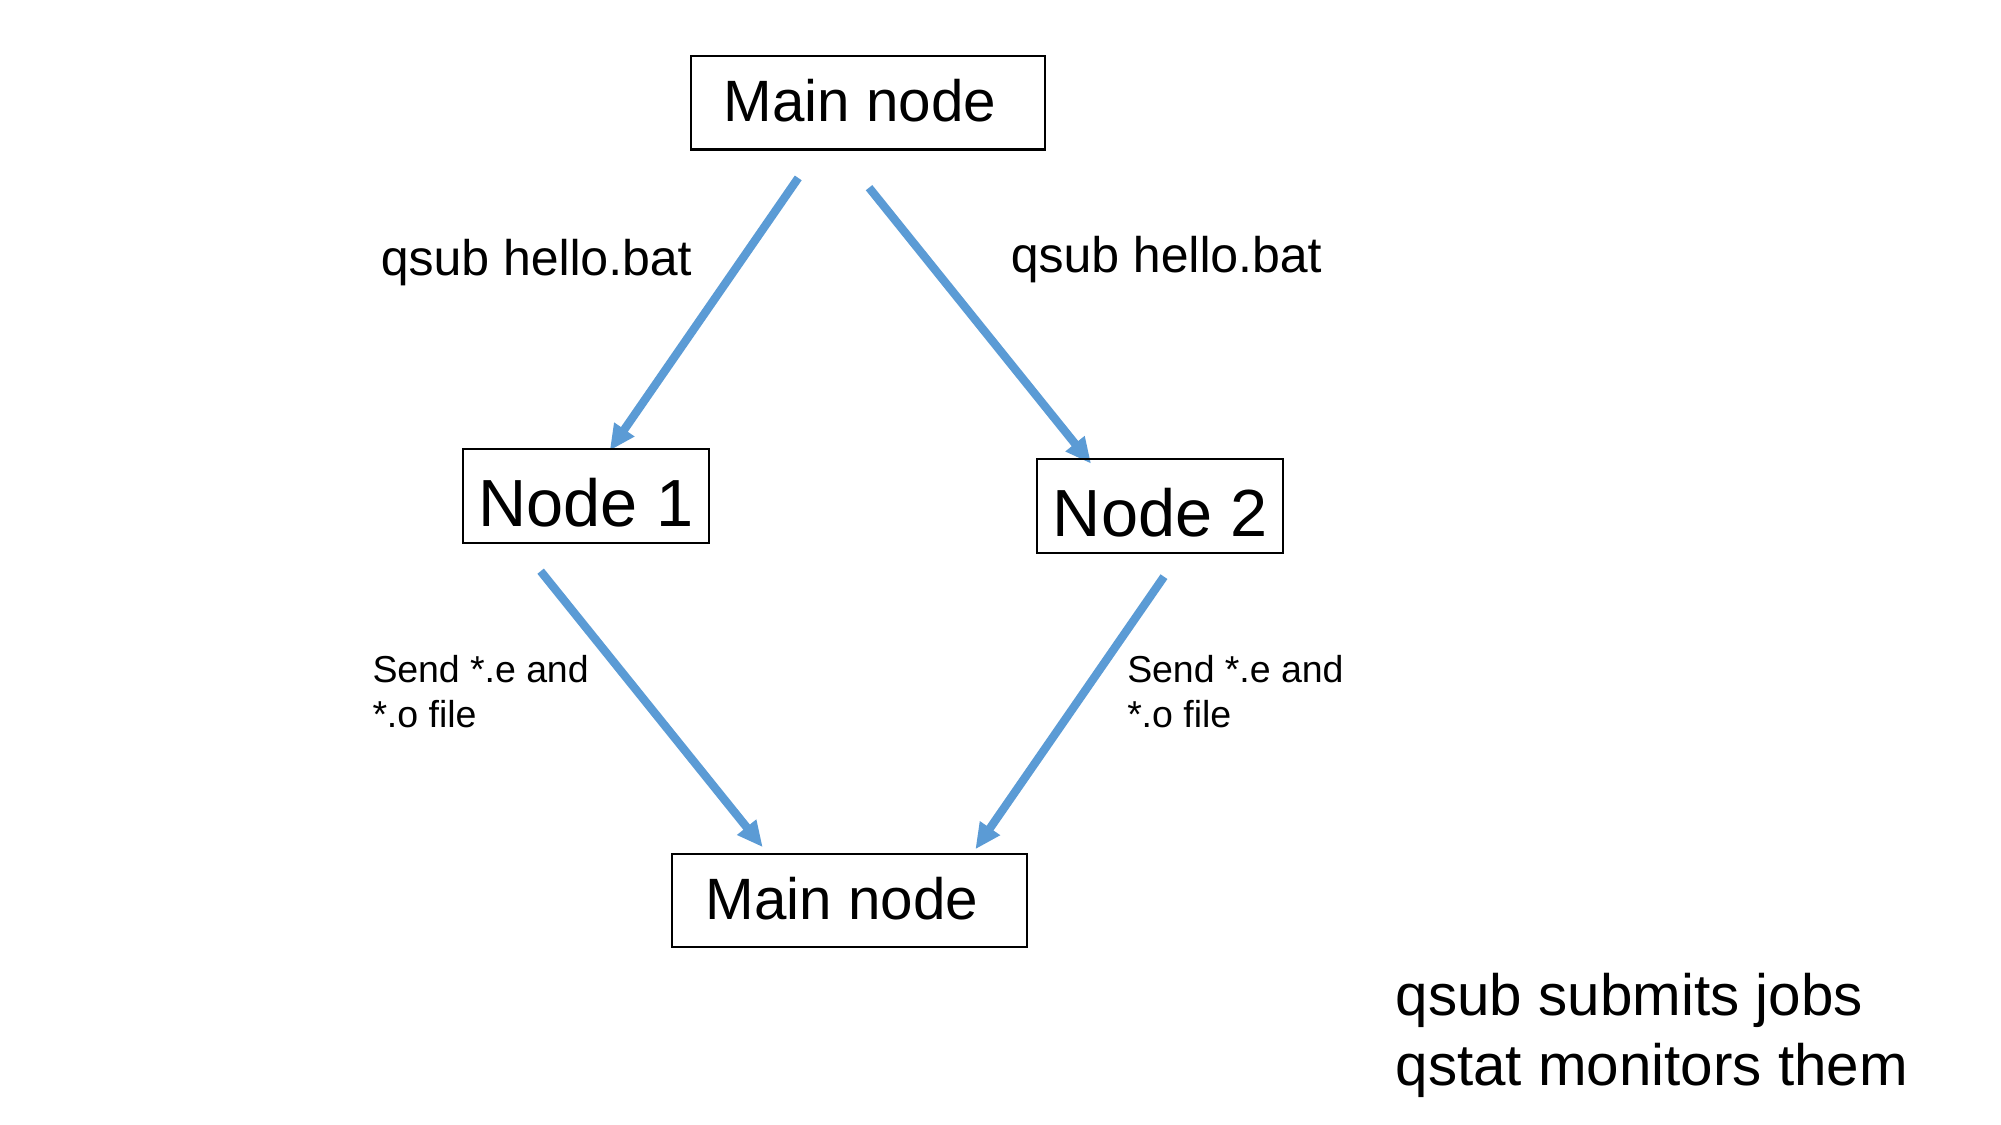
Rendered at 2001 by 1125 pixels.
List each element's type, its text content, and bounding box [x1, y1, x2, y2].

text_box qsub submits jobs qstat monitors them [1380, 949, 1924, 1105]
text_box [671, 853, 1028, 948]
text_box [540, 571, 763, 847]
text_box [462, 448, 710, 544]
text_box Main node [709, 55, 1098, 141]
text_box qsub hello.bat [366, 217, 610, 293]
text_box qsub hello.bat [1091, 215, 1337, 290]
text_box Send *.e and *.o file [357, 638, 540, 743]
text_box Main node [691, 853, 1080, 939]
text_box [1036, 458, 1284, 554]
text_box [690, 55, 1046, 151]
text_box Node 2 [1038, 554, 1283, 558]
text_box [975, 576, 1164, 849]
text_box Send *.e and *.o file [1164, 637, 1369, 743]
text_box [610, 177, 799, 450]
text_box Node 1 [463, 544, 709, 548]
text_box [869, 187, 1091, 464]
